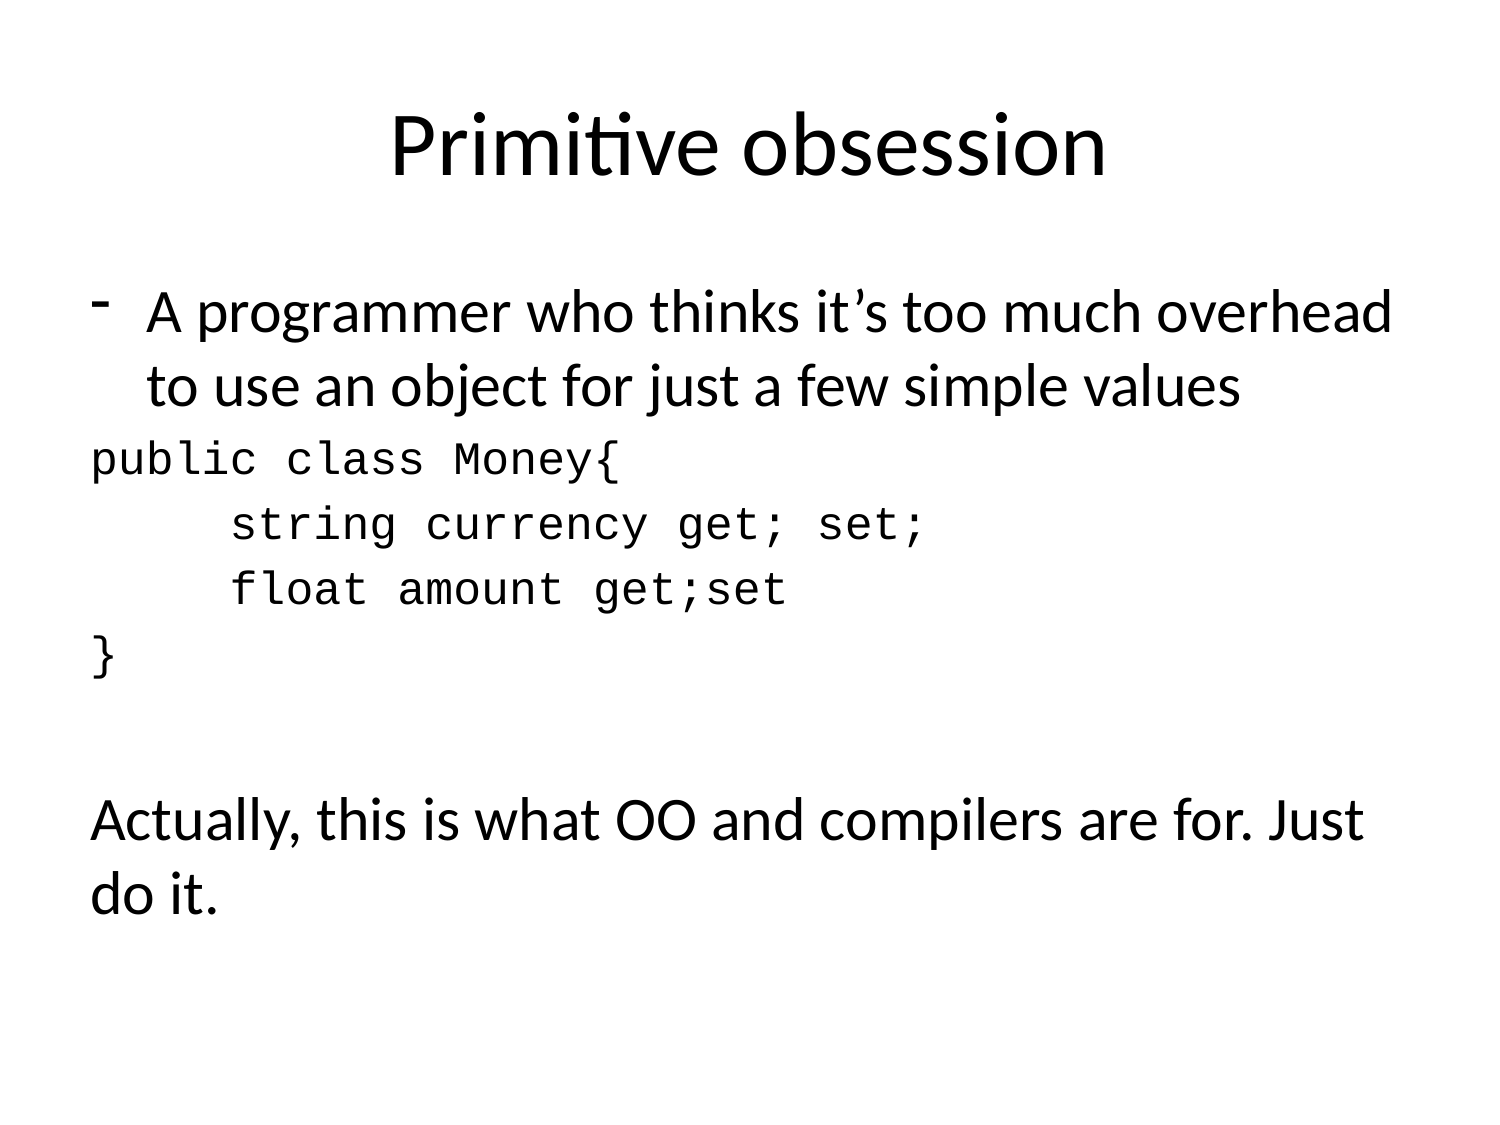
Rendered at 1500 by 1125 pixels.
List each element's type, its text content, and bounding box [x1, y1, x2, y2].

list A programmer who thinks it’s too much overhead to use an object for just a few simple values public class Money{ string currency get; set; float amount get;set } Actually, this is what OO and compilers are for. Just do it. [75, 262, 1425, 1005]
title Primitive obsession [75, 45, 1425, 233]
